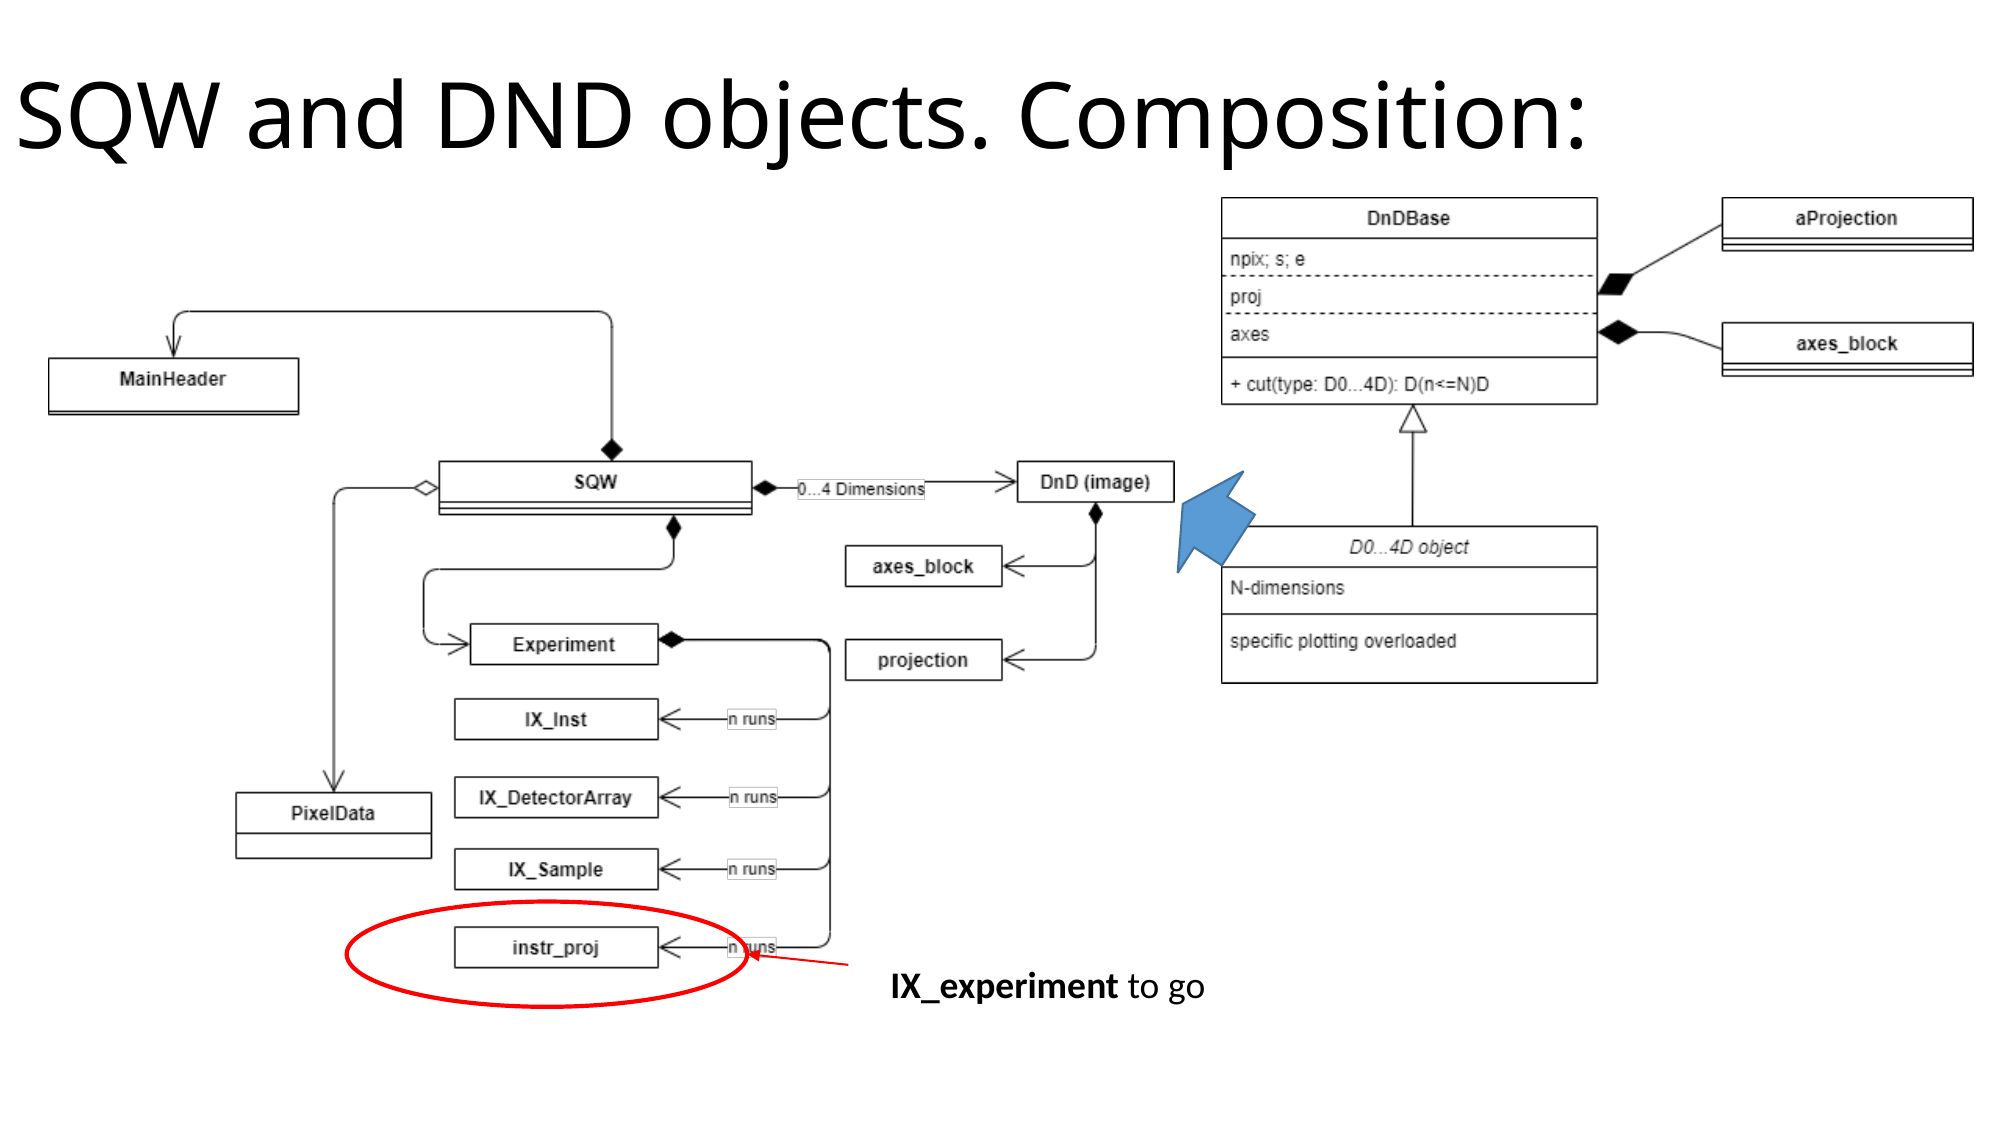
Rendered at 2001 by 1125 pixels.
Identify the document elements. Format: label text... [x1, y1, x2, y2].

text_box IX_experiment to go [875, 954, 1221, 1014]
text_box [747, 954, 849, 965]
picture [1221, 197, 1974, 684]
title SQW and DND objects. Composition: [0, 10, 1725, 228]
text_box [361, 975, 733, 1008]
picture [47, 289, 1175, 975]
text_box [1176, 482, 1221, 574]
